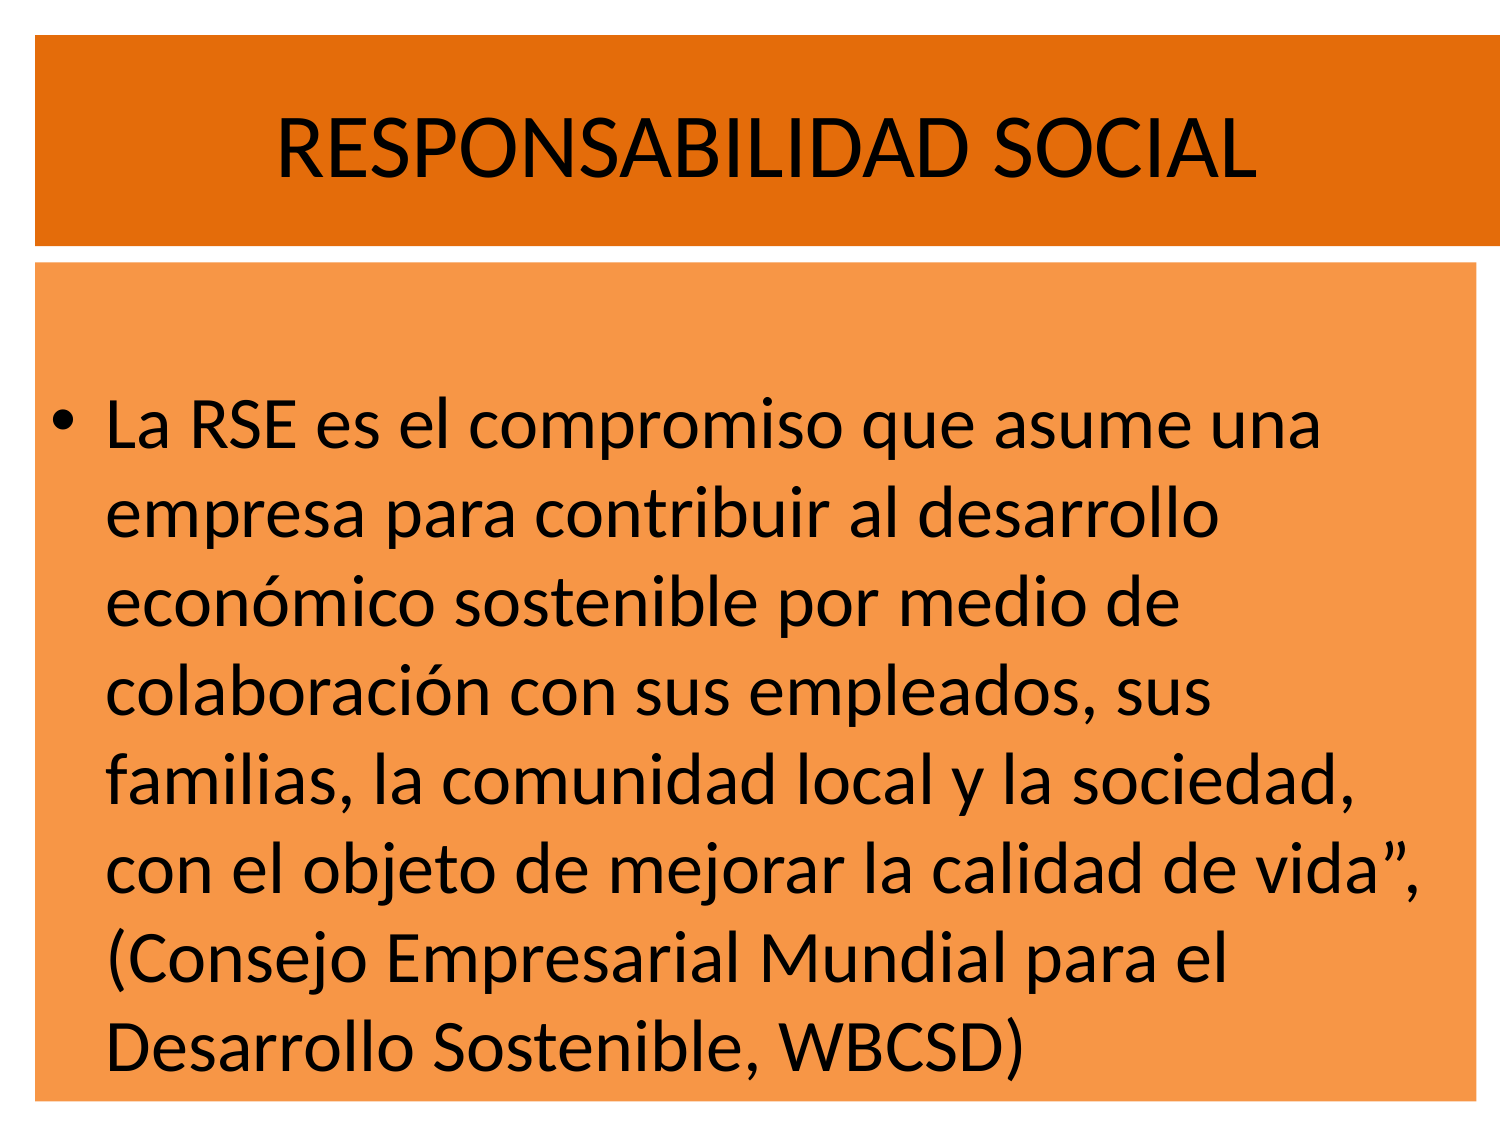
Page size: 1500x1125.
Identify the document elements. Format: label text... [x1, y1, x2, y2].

title RESPONSABILIDAD SOCIAL [35, 35, 1500, 247]
list La RSE es el compromiso que asume una empresa para contribuir al desarrollo económico sostenible por medio de colaboración con sus empleados, sus familias, la comunidad local y la sociedad, con el objeto de mejorar la calidad de vida”, (Consejo Empresarial Mundial para el Desarrollo Sostenible, WBCSD) [35, 262, 1477, 1102]
